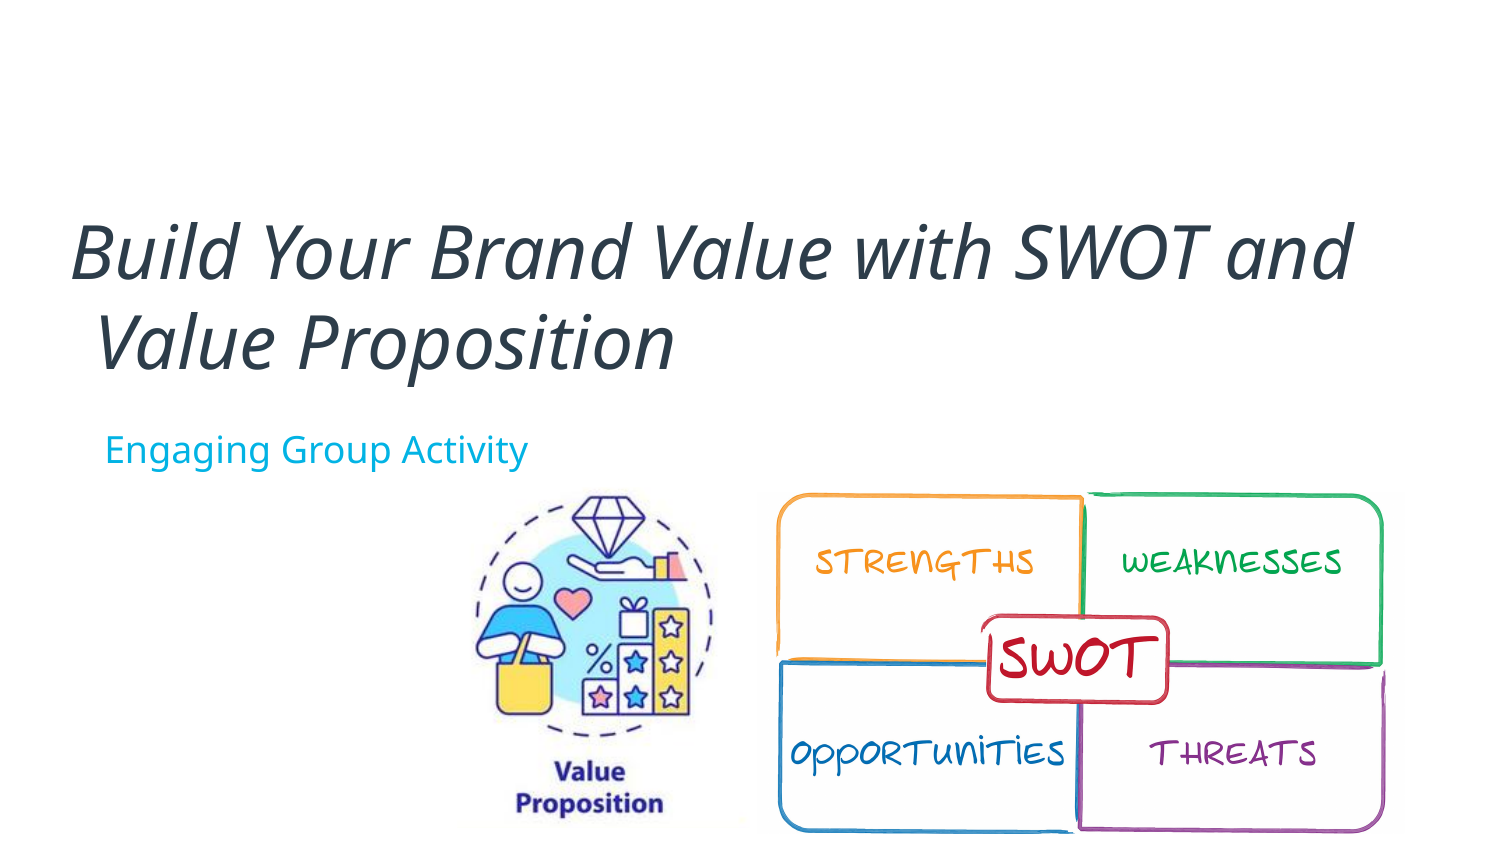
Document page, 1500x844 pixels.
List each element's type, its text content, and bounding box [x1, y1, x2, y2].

picture [757, 492, 1405, 834]
list Engaging Group Activity [89, 404, 1415, 527]
picture [457, 486, 751, 828]
title Build Your Brand Value with SWOT and Value Proposition [64, 0, 1415, 391]
